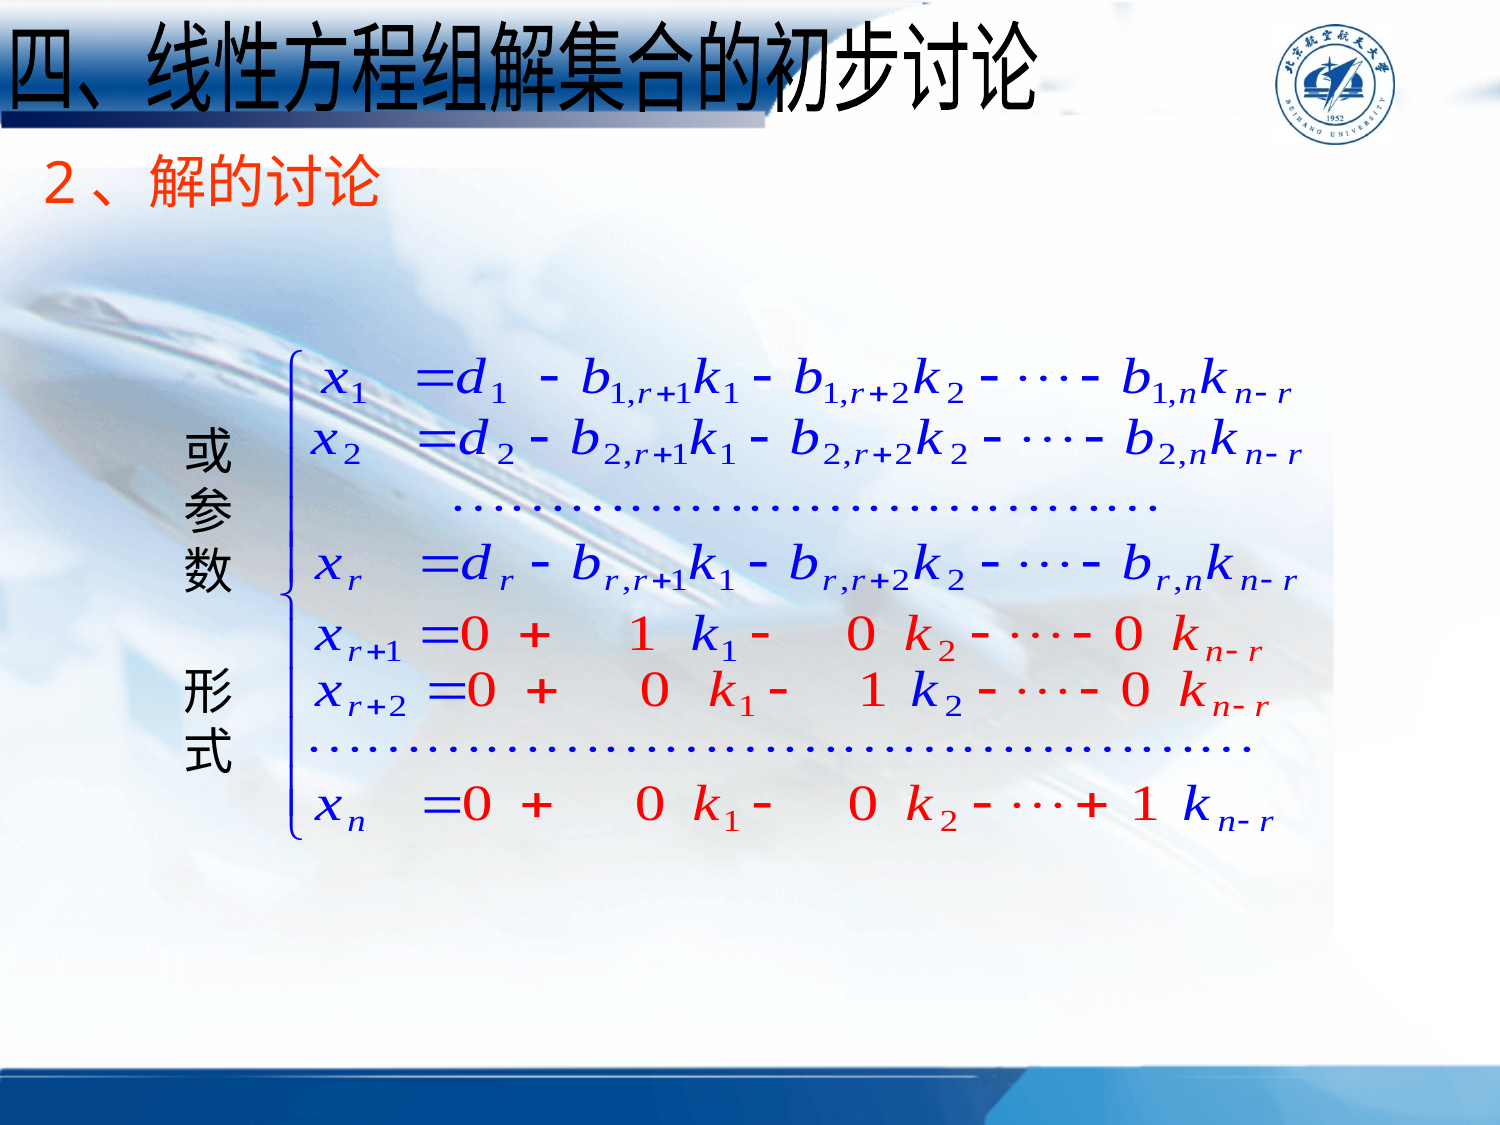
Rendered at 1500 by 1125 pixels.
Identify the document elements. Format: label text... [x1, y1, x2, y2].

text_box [168, 340, 1321, 851]
picture [0, 0, 1500, 1125]
text_box 2、解的讨论 [28, 137, 1150, 223]
